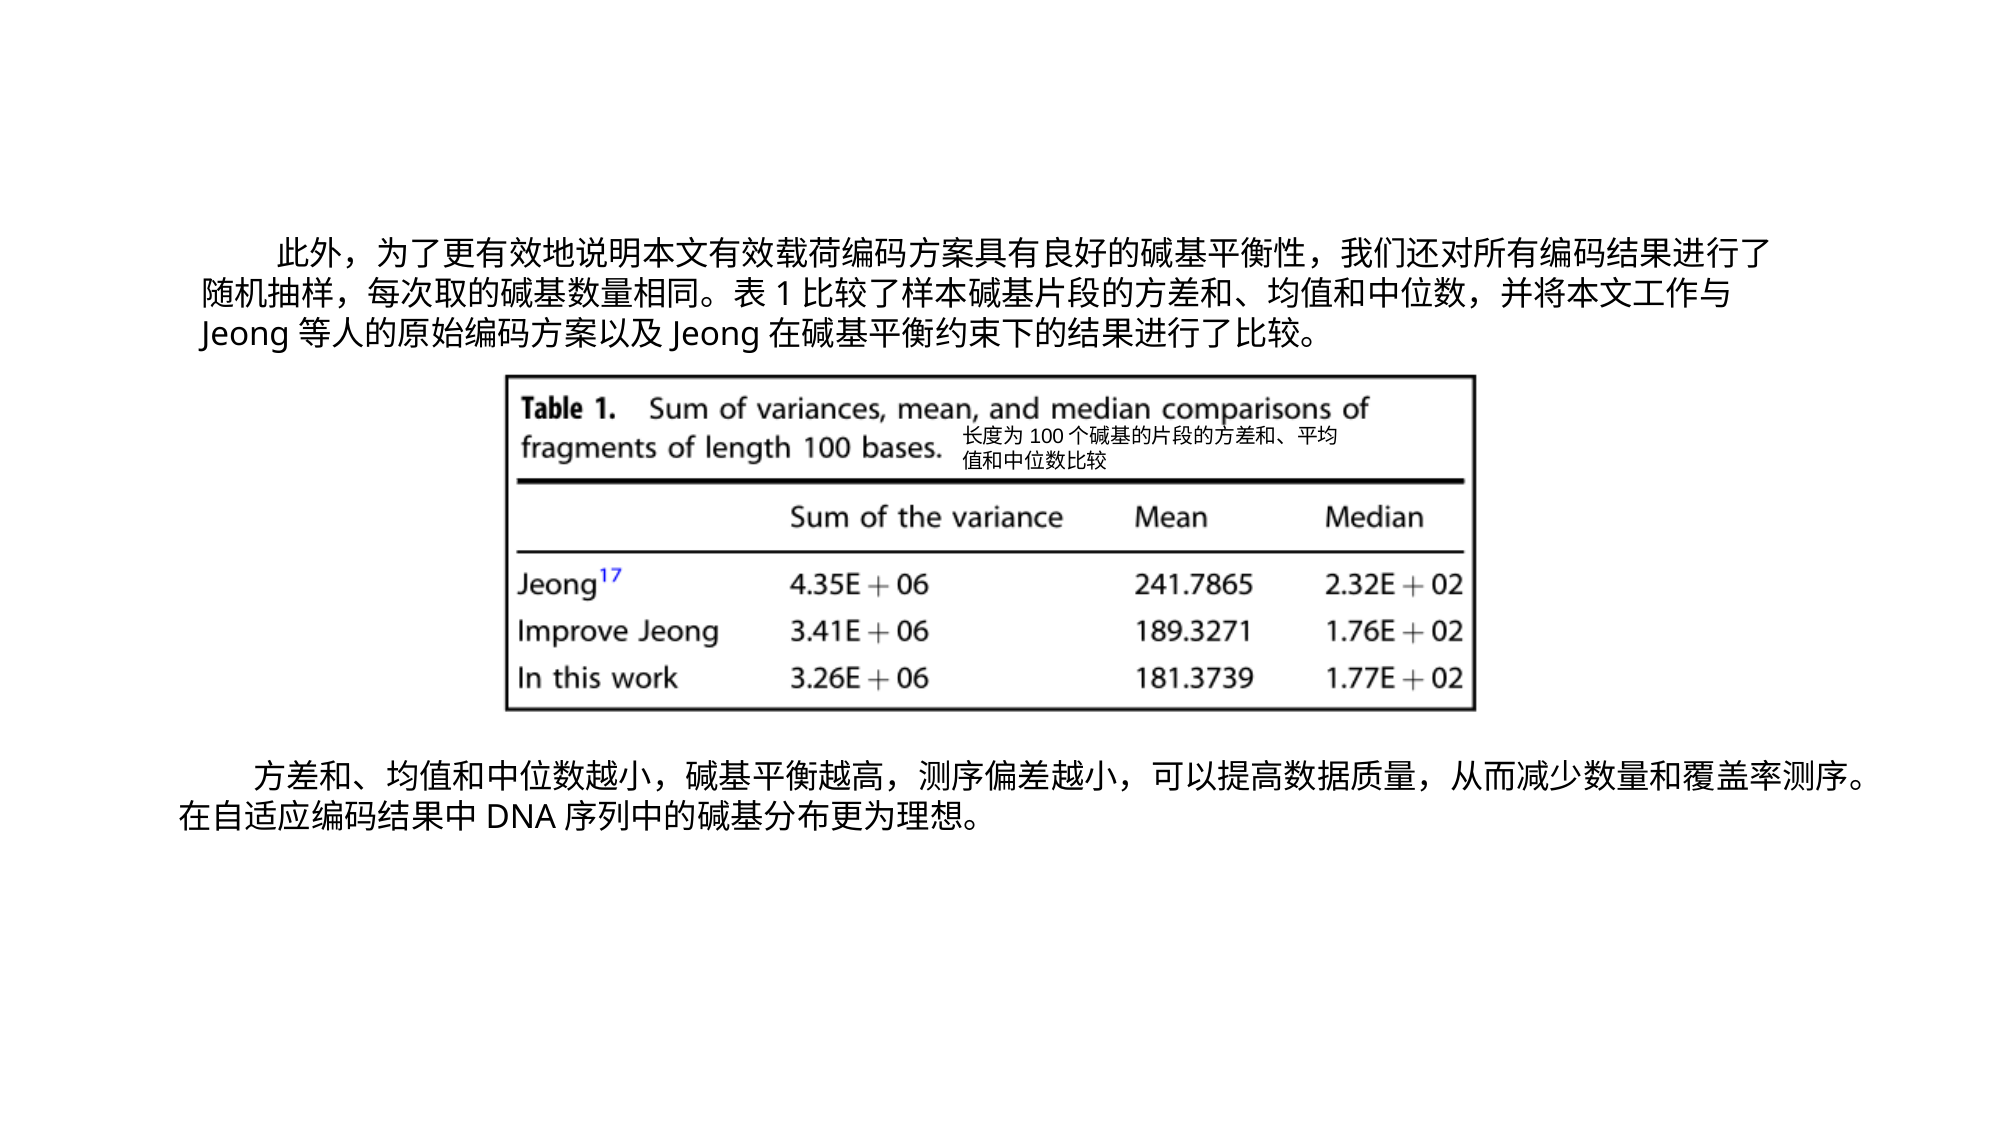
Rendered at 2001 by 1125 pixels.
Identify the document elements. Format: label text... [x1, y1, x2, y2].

text_box 方差和、均值和中位数越小，碱基平衡越高，测序偏差越小，可以提高数据质量，从而减少数量和覆盖率测序。在自适应编码结果中DNA序列中的碱基分布更为理想。 [163, 748, 1882, 843]
text_box 此外，为了更有效地说明本文有效载荷编码方案具有良好的碱基平衡性，我们还对所有编码结果进行了随机抽样，每次取的碱基数量相同。表1比较了样本碱基片段的方差和、均值和中位数，并将本文工作与Jeong等人的原始编码方案以及Jeong在碱基平衡约束下的结果进行了比较。 [186, 224, 1814, 360]
picture [479, 361, 1500, 737]
